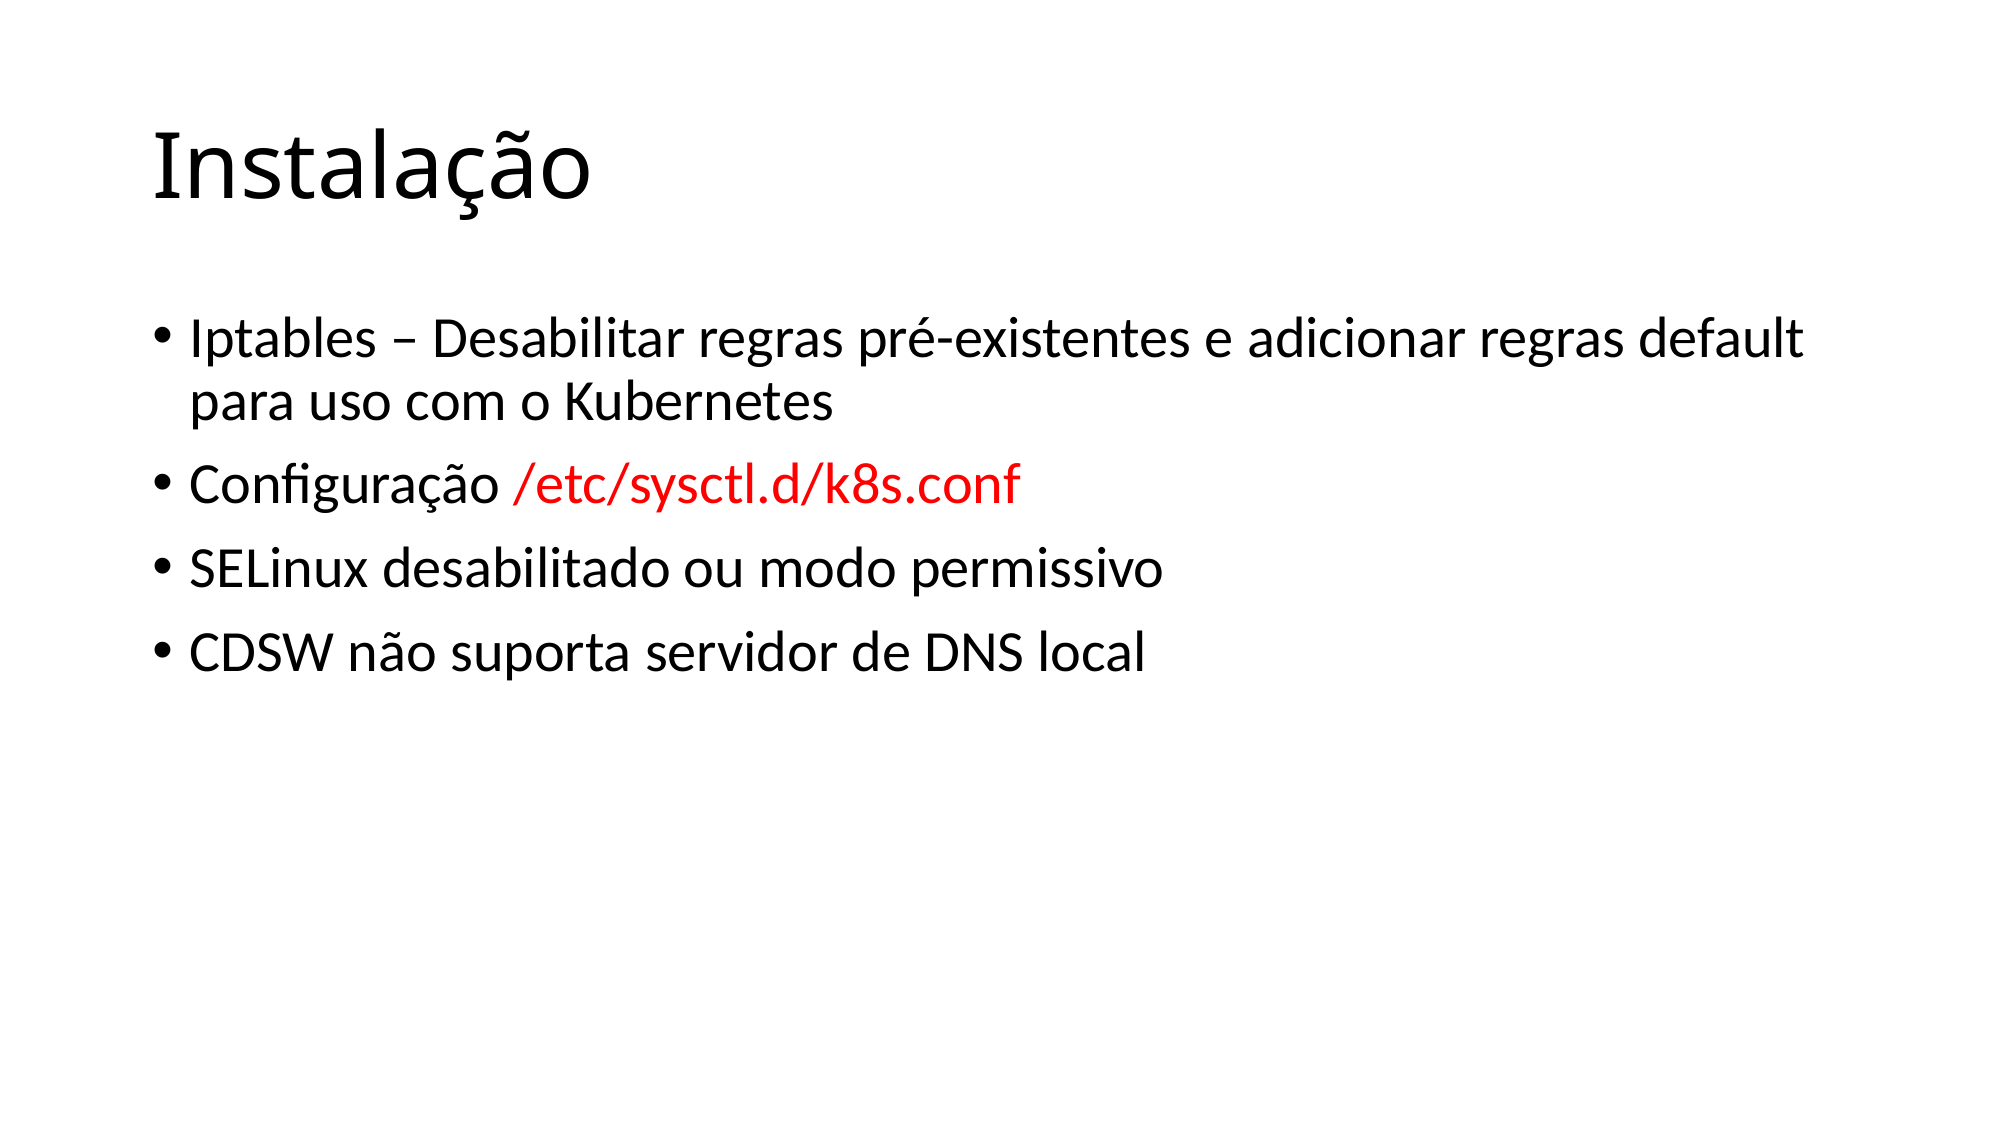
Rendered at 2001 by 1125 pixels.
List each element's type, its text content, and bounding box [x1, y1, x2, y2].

title Instalação [137, 59, 1863, 278]
list Iptables – Desabilitar regras pré-existentes e adicionar regras default para uso com o Kubernetes Configuração /etc/sysctl.d/k8s.conf SELinux desabilitado ou modo permissivo CDSW não suporta servidor de DNS local [137, 299, 1863, 1014]
